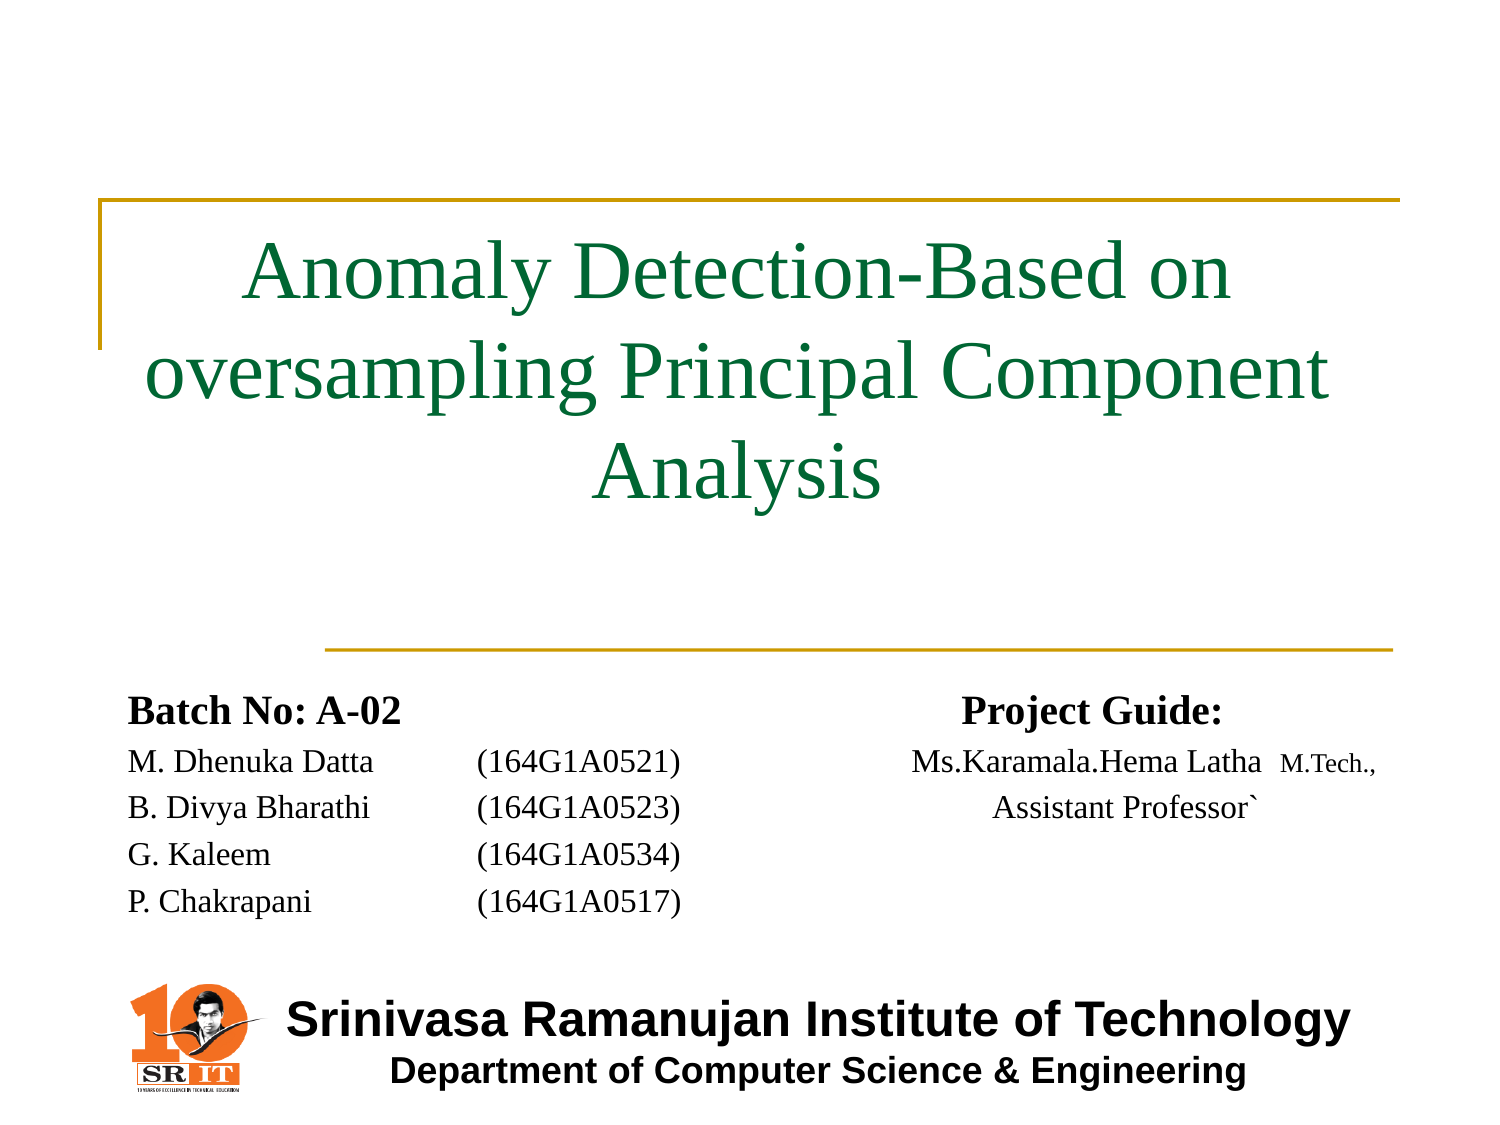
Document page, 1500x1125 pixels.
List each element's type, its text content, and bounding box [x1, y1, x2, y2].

picture [112, 972, 270, 1107]
title Anomaly Detection-Based on oversampling Principal Component Analysis [111, 207, 1363, 496]
text_box Srinivasa Ramanujan Institute of Technology Department of Computer Science & Engineering [237, 978, 1400, 1125]
subtitle Batch No: A-02 Project Guide: M. Dhenuka Datta (164G1A0521) Ms.Karamala.Hema Latha M.Tech., B. Divya Bharathi (164G1A0523) Assistant Professor` G. Kaleem (164G1A0534) P. Chakrapani (164G1A0517) [112, 674, 1401, 951]
